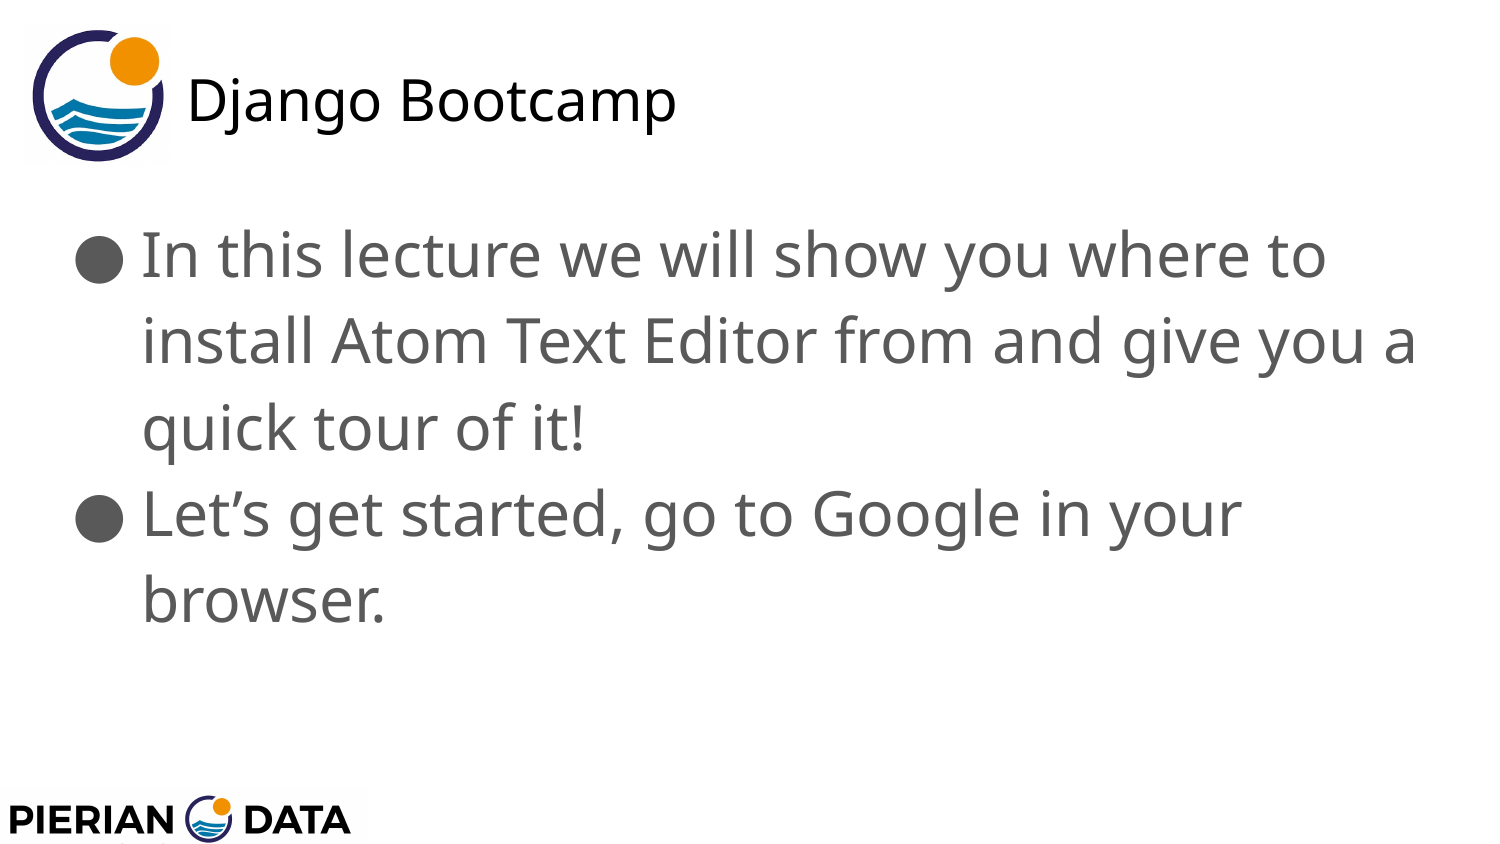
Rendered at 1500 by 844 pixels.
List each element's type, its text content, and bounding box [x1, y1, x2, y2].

title Django Bootcamp [176, 48, 1449, 143]
picture [0, 787, 368, 844]
picture [24, 24, 172, 167]
list In this lecture we will show you where to install Atom Text Editor from and give you a quick tour of it! Let’s get started, go to Google in your browser. [51, 189, 1449, 750]
